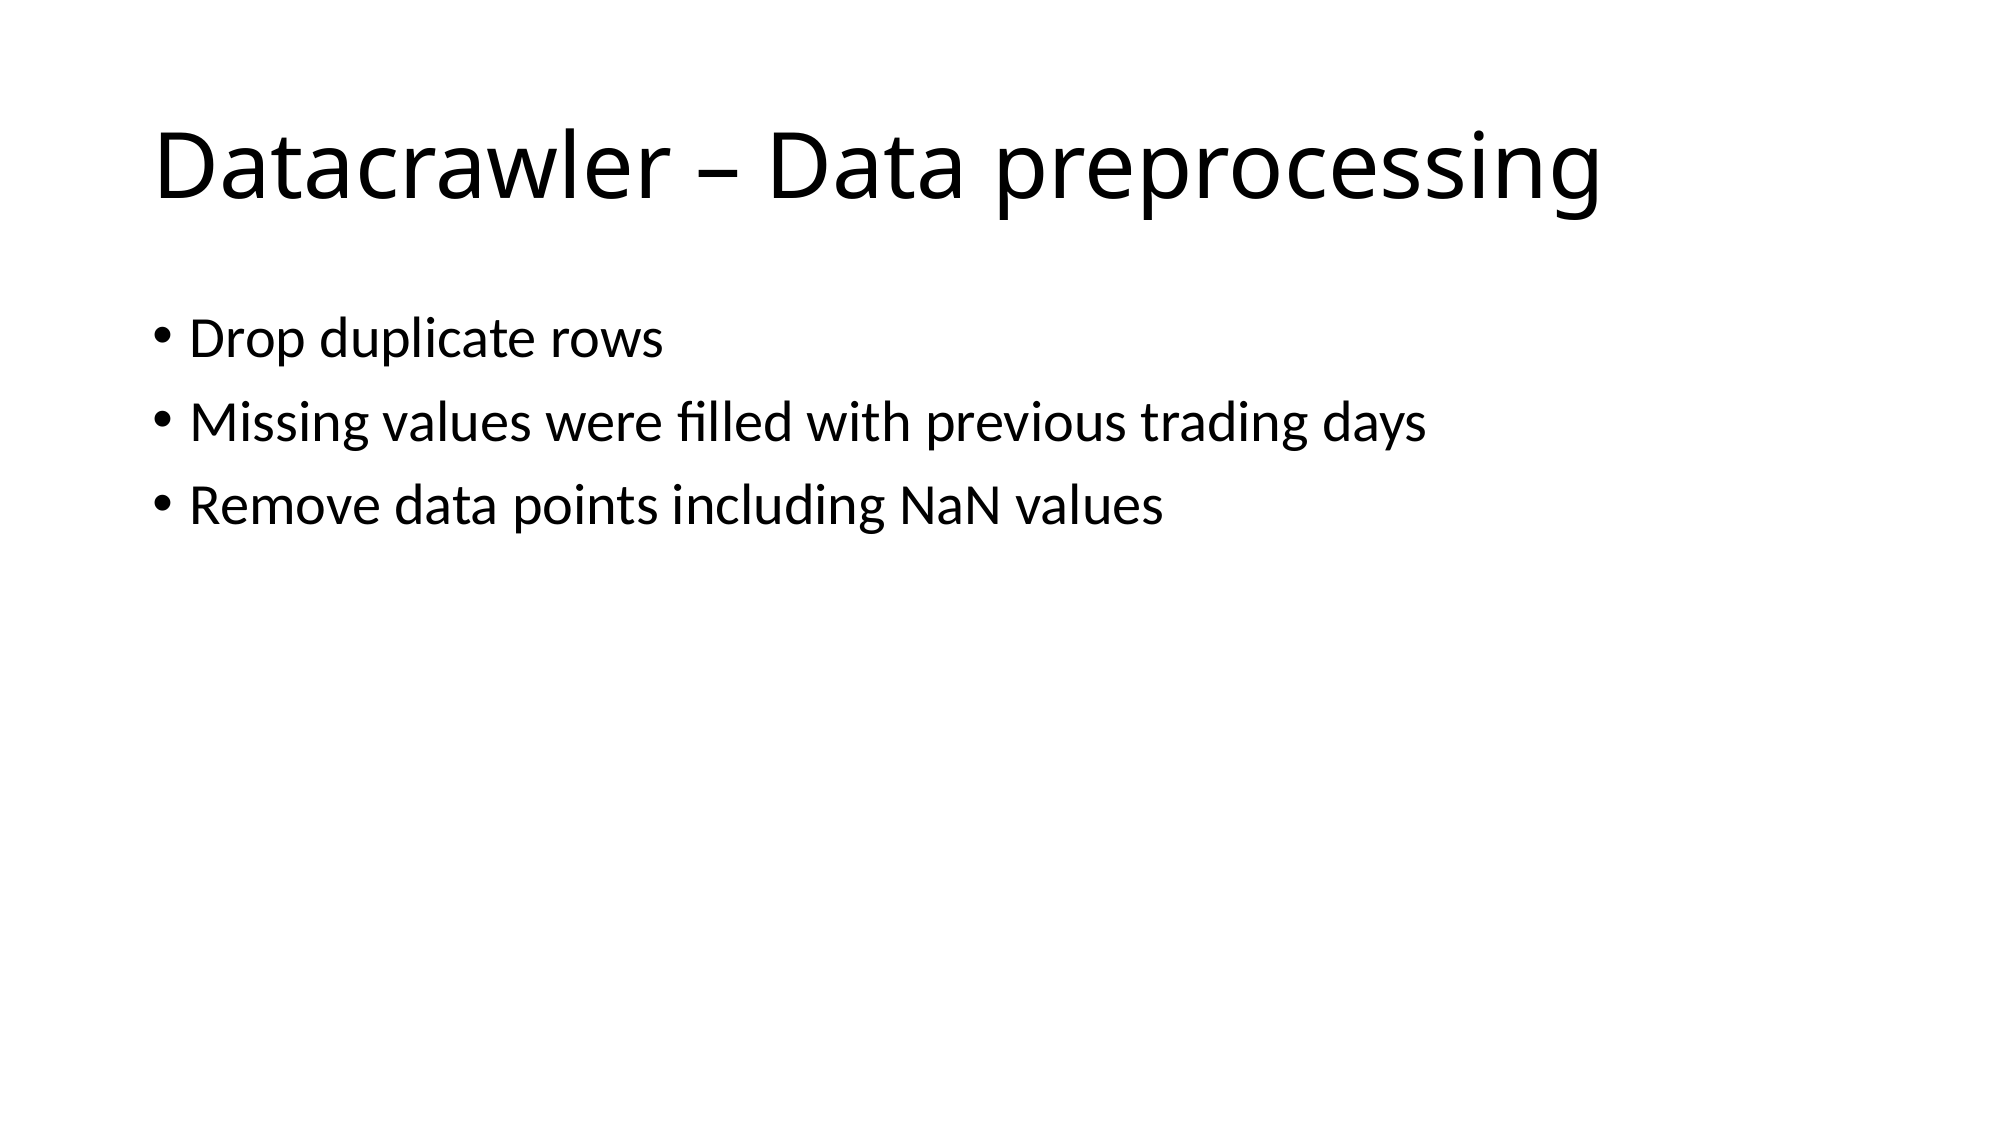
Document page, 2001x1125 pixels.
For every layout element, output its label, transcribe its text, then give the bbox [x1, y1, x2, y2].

title Datacrawler – Data preprocessing [137, 59, 1863, 278]
list Drop duplicate rows Missing values were filled with previous trading days Remove data points including NaN values [137, 299, 1863, 647]
